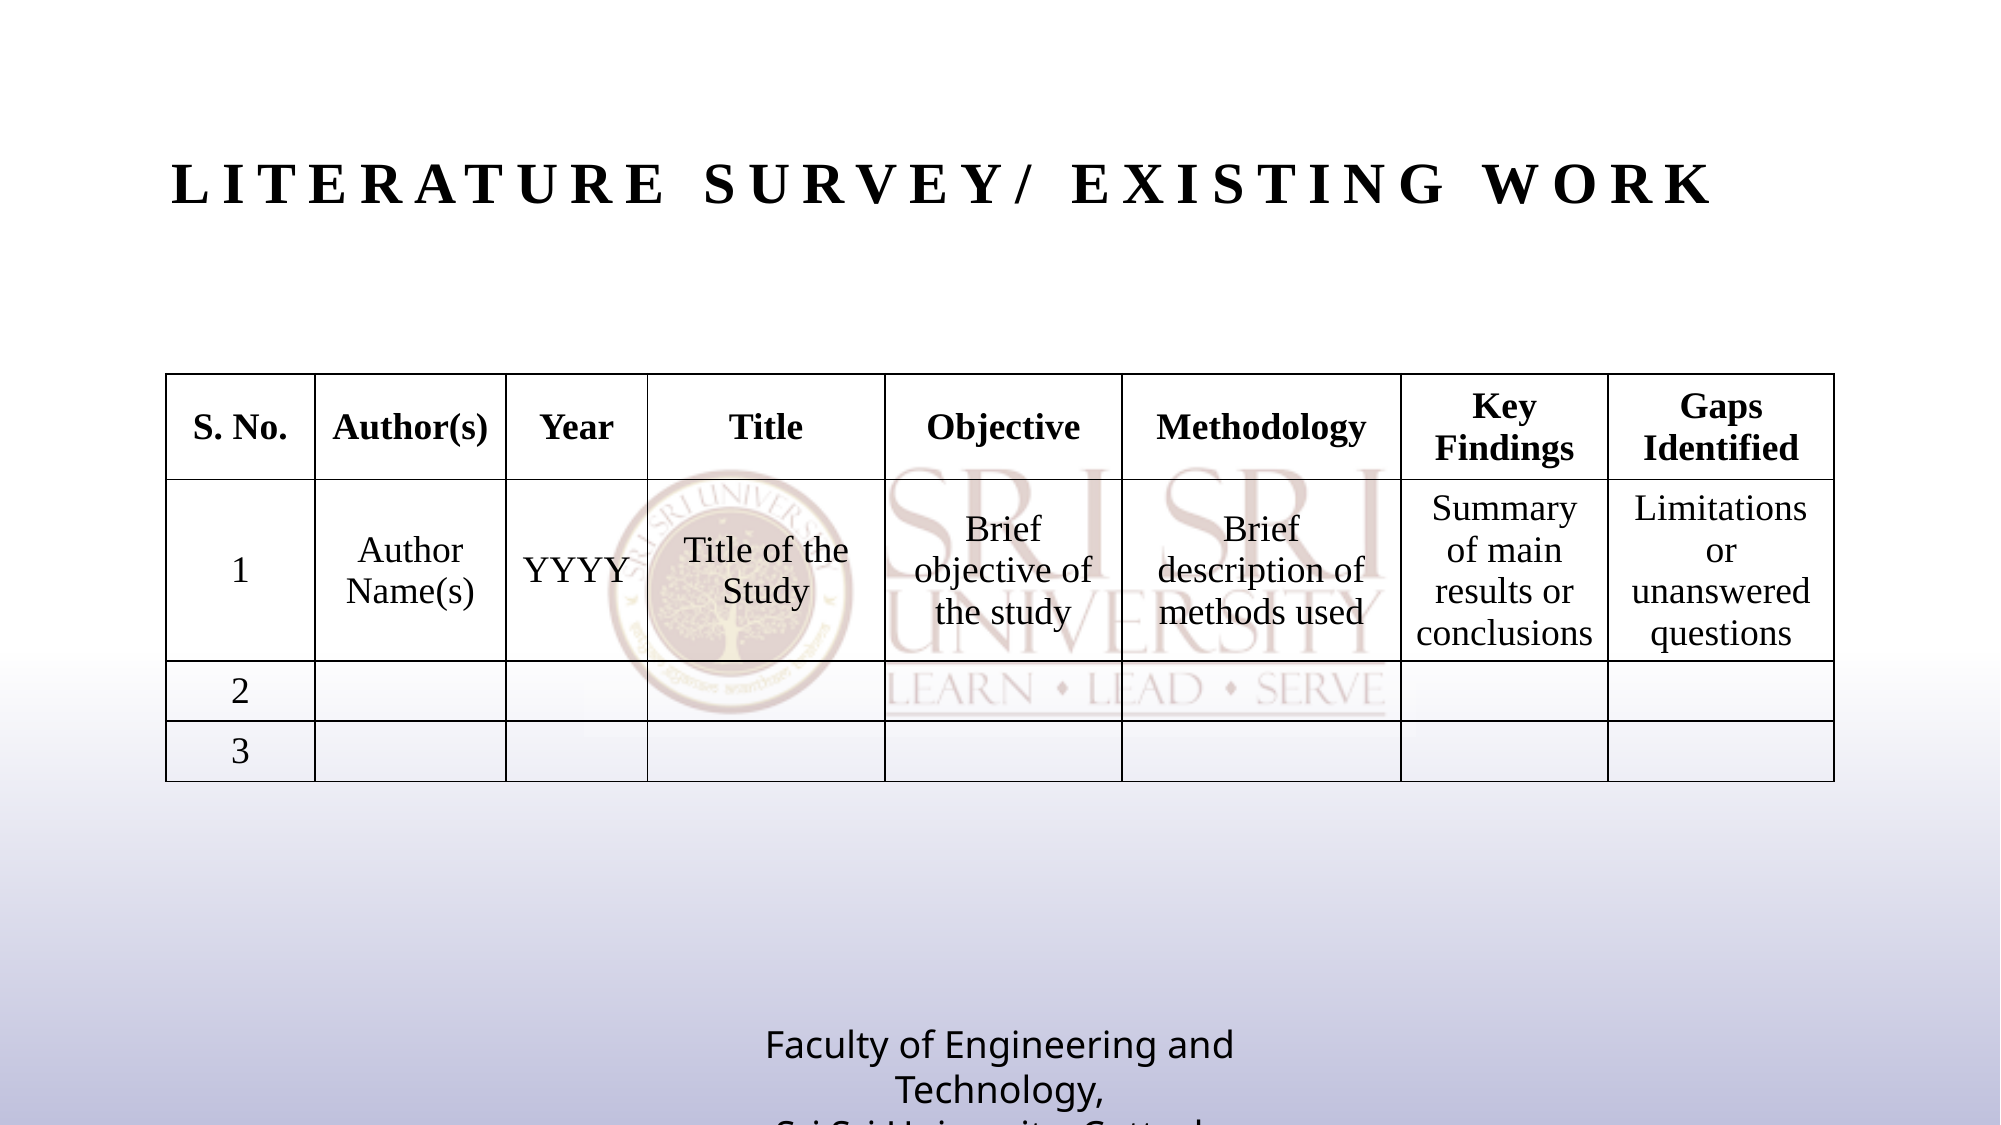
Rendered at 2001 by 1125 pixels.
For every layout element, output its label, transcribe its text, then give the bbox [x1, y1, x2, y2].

table_cell [1402, 662, 1607, 720]
table_header Author(s) [316, 375, 505, 479]
table_cell [507, 722, 647, 781]
table_cell [886, 662, 1121, 720]
table_header S. No. [167, 375, 314, 479]
table_cell Author Name(s) [316, 480, 505, 660]
table_cell [507, 662, 647, 720]
table_cell [648, 722, 884, 781]
table_cell YYYY [507, 480, 647, 660]
table_cell [1609, 722, 1833, 781]
table_header Year [507, 375, 647, 479]
table_cell 1 [167, 480, 314, 660]
table_cell Brief objective of the study [886, 480, 1121, 660]
table_cell [1402, 722, 1607, 781]
table_header Key Findings [1402, 375, 1607, 479]
table_cell 3 [167, 722, 314, 781]
table_cell [886, 722, 1121, 781]
table_cell [648, 662, 884, 720]
table_cell Limitations or unanswered questions [1609, 480, 1833, 660]
table_cell 2 [167, 662, 314, 720]
table_cell [316, 722, 505, 781]
title Literature Survey/ Existing Work [156, 124, 1844, 313]
table_cell [316, 662, 505, 720]
table_cell [1123, 662, 1400, 720]
table_cell [1123, 722, 1400, 781]
table_cell [1609, 662, 1833, 720]
table_cell Title of the Study [648, 480, 884, 660]
table_header Objective [886, 375, 1121, 479]
table_header Title [648, 375, 884, 479]
table_header Gaps Identified [1609, 375, 1833, 479]
table_header Methodology [1123, 375, 1400, 479]
table_cell Brief description of methods used [1123, 480, 1400, 660]
table_cell Summary of main results or conclusions [1402, 480, 1607, 660]
